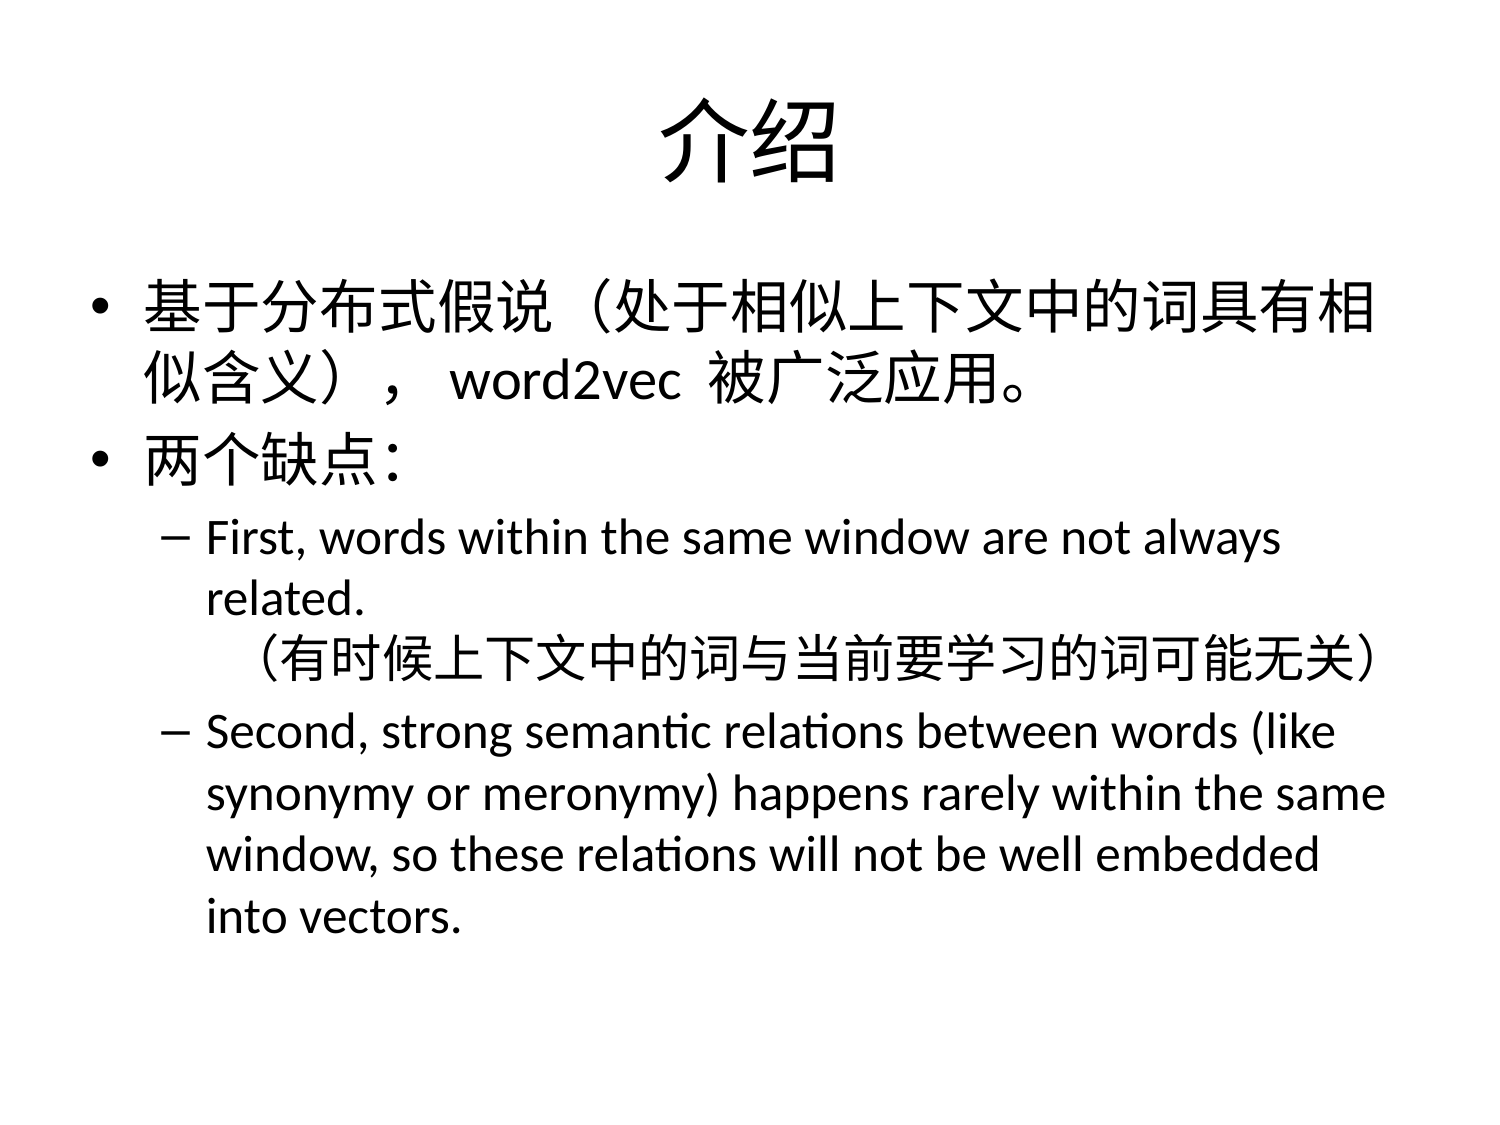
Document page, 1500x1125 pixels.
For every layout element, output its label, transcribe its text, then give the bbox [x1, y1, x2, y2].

title 介绍 [75, 45, 1425, 233]
list 基于分布式假说（处于相似上下文中的词具有相似含义），word2vec 被广泛应用。 两个缺点： First, words within the same window are not always related. （有时候上下文中的词与当前要学习的词可能无关） Second, strong semantic relations between words (like synonymy or meronymy) happens rarely within the same window, so these relations will not be well embedded into vectors. [75, 262, 1425, 1005]
